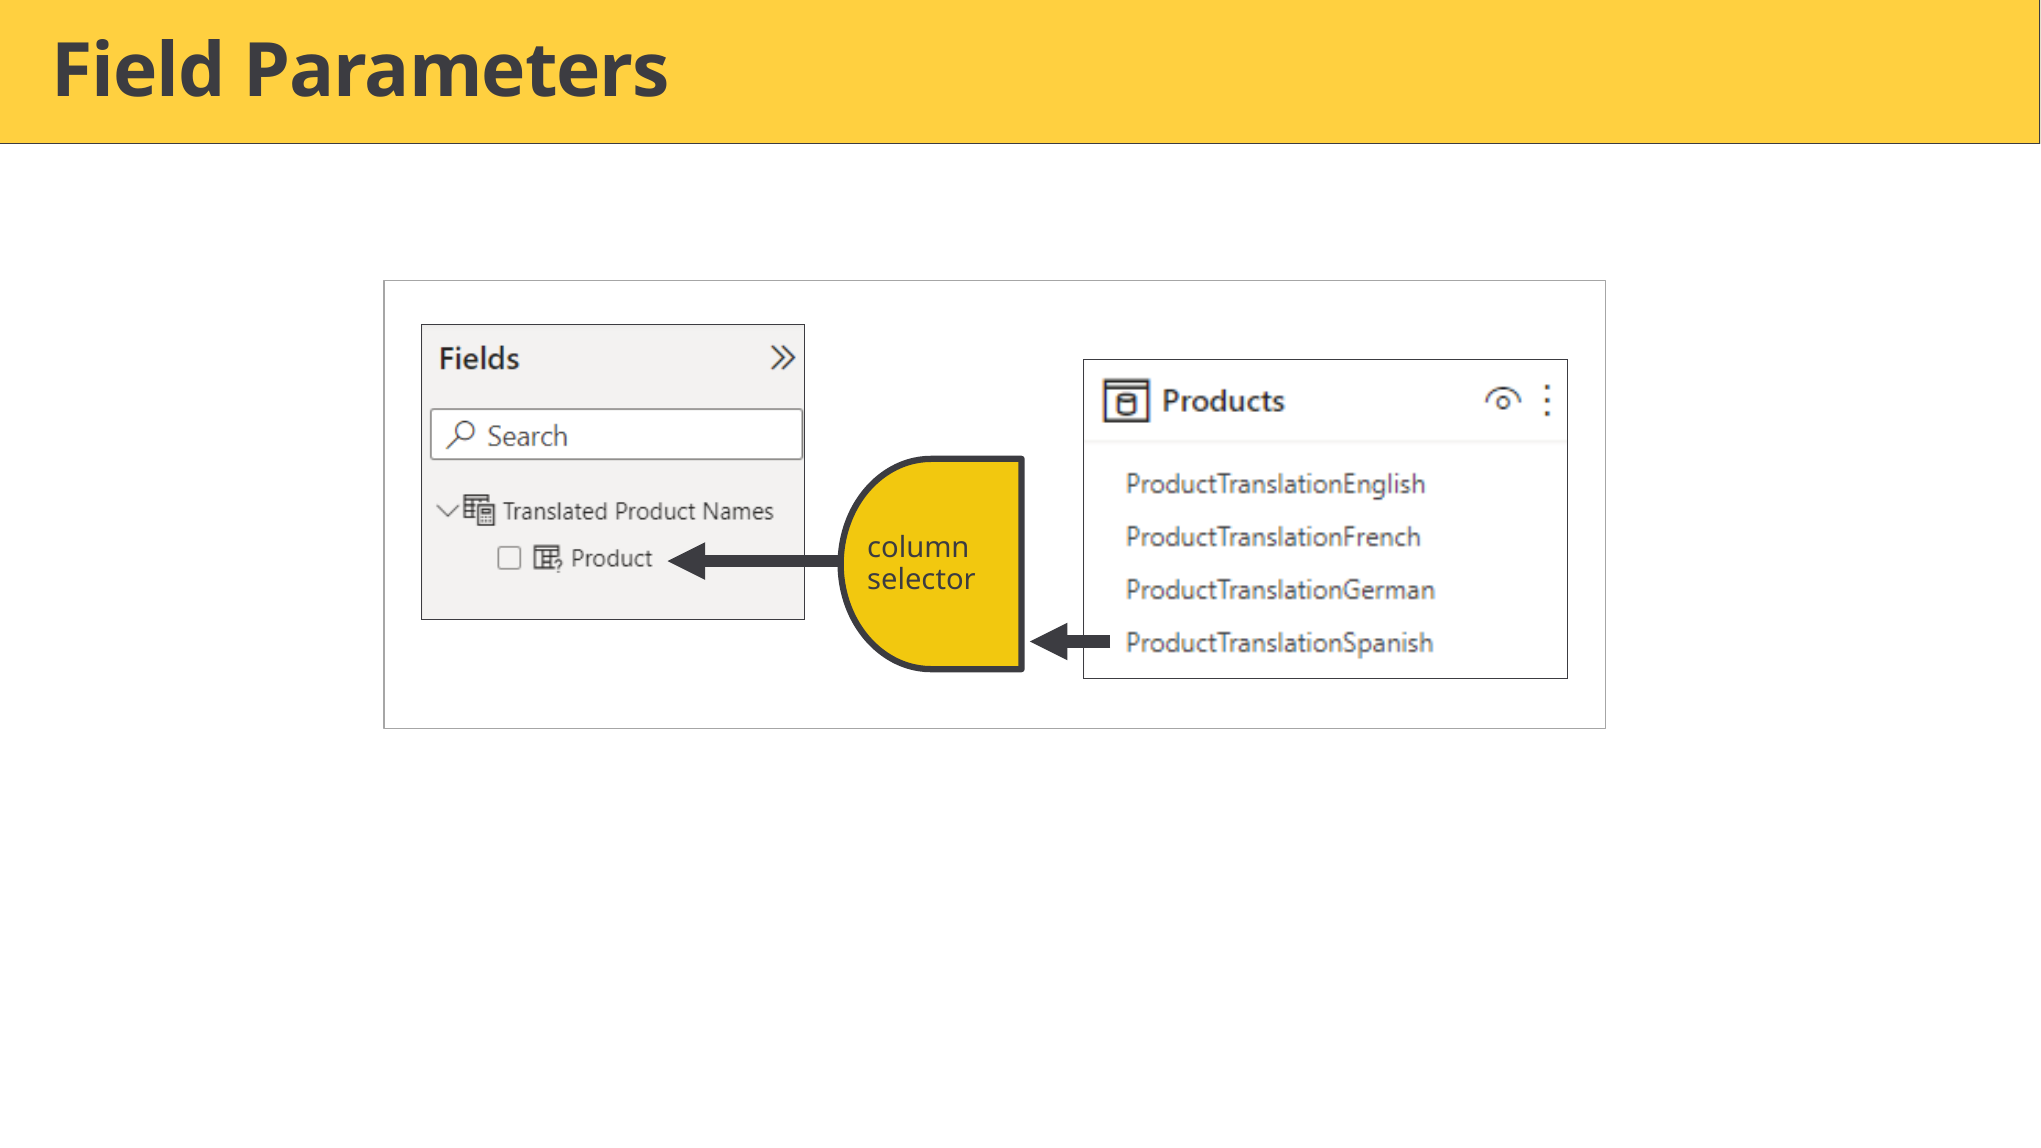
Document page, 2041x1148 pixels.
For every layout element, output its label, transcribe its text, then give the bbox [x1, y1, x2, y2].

picture [421, 324, 805, 620]
text_box [383, 280, 1606, 729]
title Field Parameters [51, 31, 1988, 113]
picture [1083, 359, 1568, 680]
